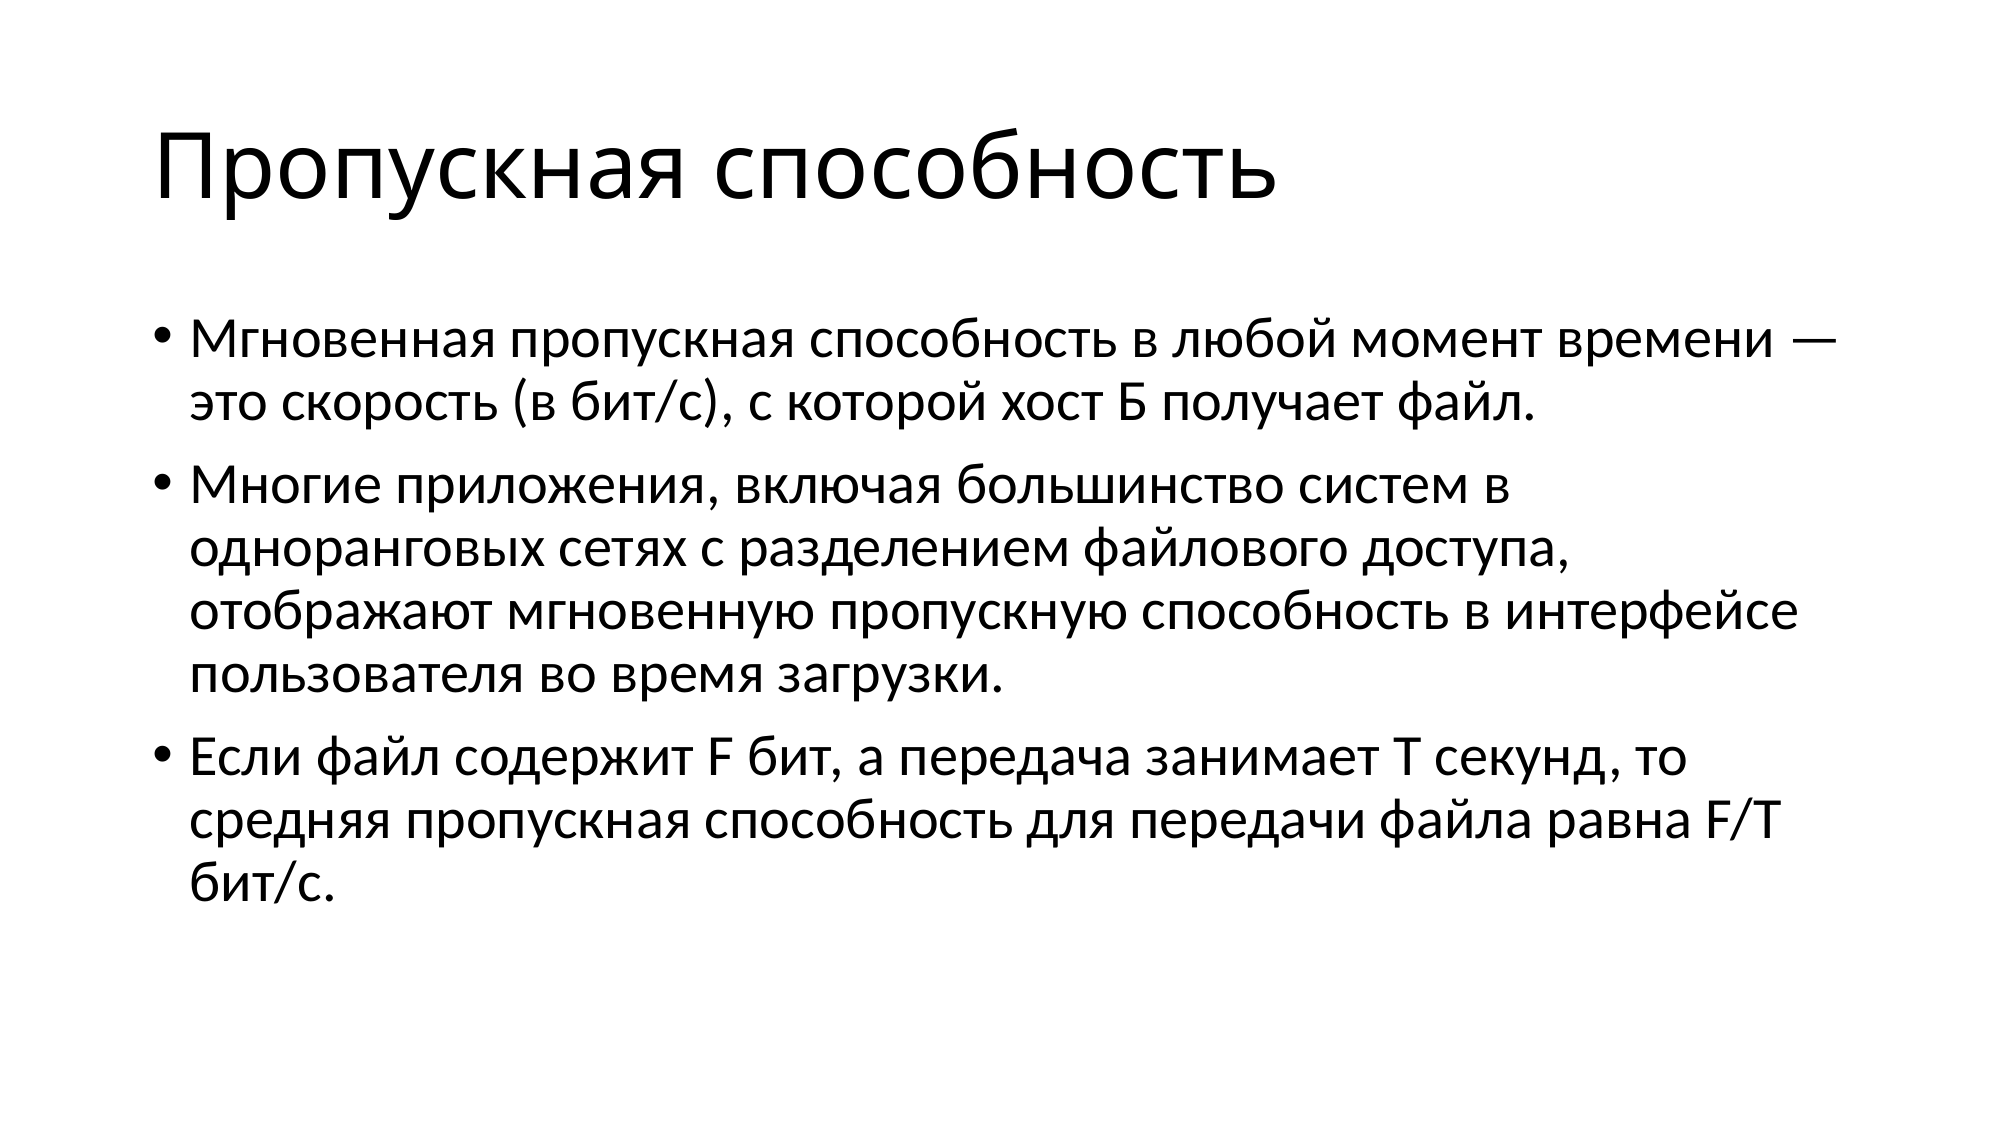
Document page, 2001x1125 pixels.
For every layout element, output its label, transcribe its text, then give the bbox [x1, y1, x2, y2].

title Пропускная способность [137, 59, 1863, 278]
list Мгновенная пропускная способность в любой момент времени — это скорость (в бит/с), с которой хост Б получает файл. Многие приложения, включая большинство систем в одноранговых сетях с разделением файлового доступа, отображают мгновенную пропускную способность в интерфейсе пользователя во время загрузки. Если файл содержит F бит, а передача занимает T секунд, то средняя пропускная способность для передачи файла равна F/T бит/с. [137, 299, 1863, 1014]
